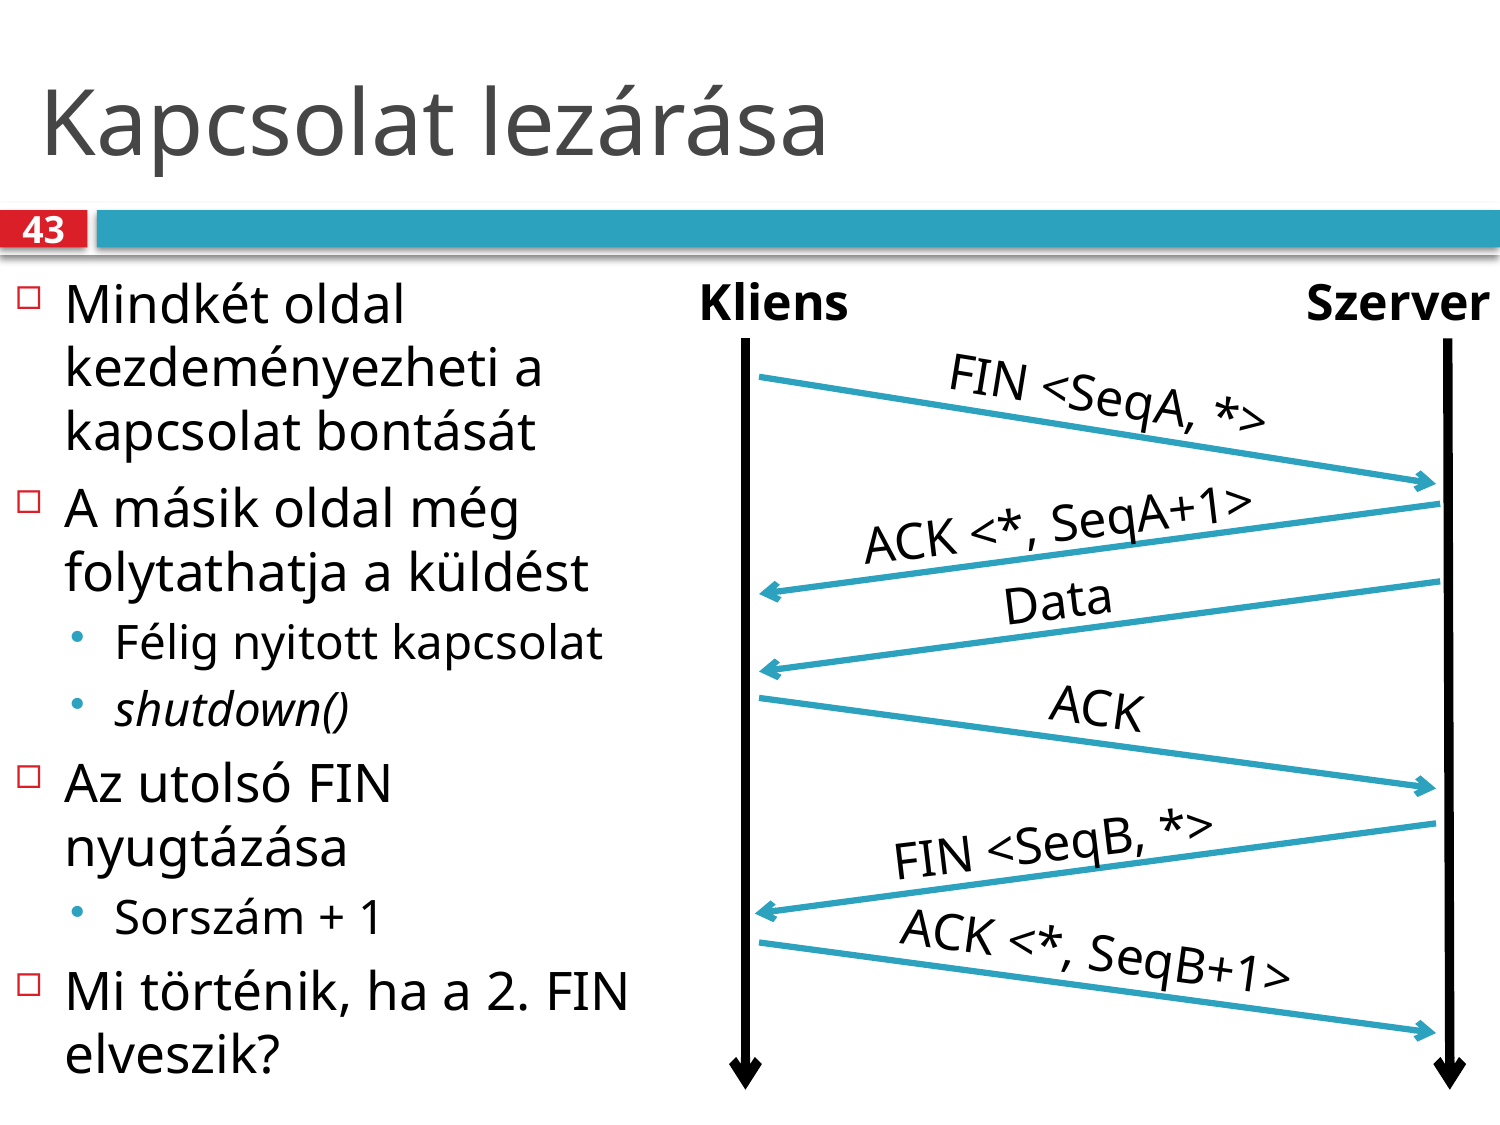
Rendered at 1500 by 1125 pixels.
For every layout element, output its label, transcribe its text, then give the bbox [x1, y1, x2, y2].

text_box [758, 357, 1437, 483]
slide_number 43 [0, 206, 88, 257]
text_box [758, 682, 1437, 789]
list Mindkét oldal kezdeményezheti a kapcsolat bontását A másik oldal még folytathatja a küldést Félig nyitott kapcsolat shutdown() Az utolsó FIN nyugtázása Sorszám + 1 Mi történik, ha a 2. FIN elveszik? [0, 262, 690, 1100]
text_box Kliens [684, 262, 865, 338]
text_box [758, 483, 1441, 561]
title Kapcsolat lezárása [24, 37, 1475, 200]
text_box Szerver [1292, 262, 1500, 338]
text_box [754, 803, 1437, 914]
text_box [758, 913, 1437, 1034]
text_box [758, 561, 1441, 672]
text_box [1447, 337, 1451, 1090]
